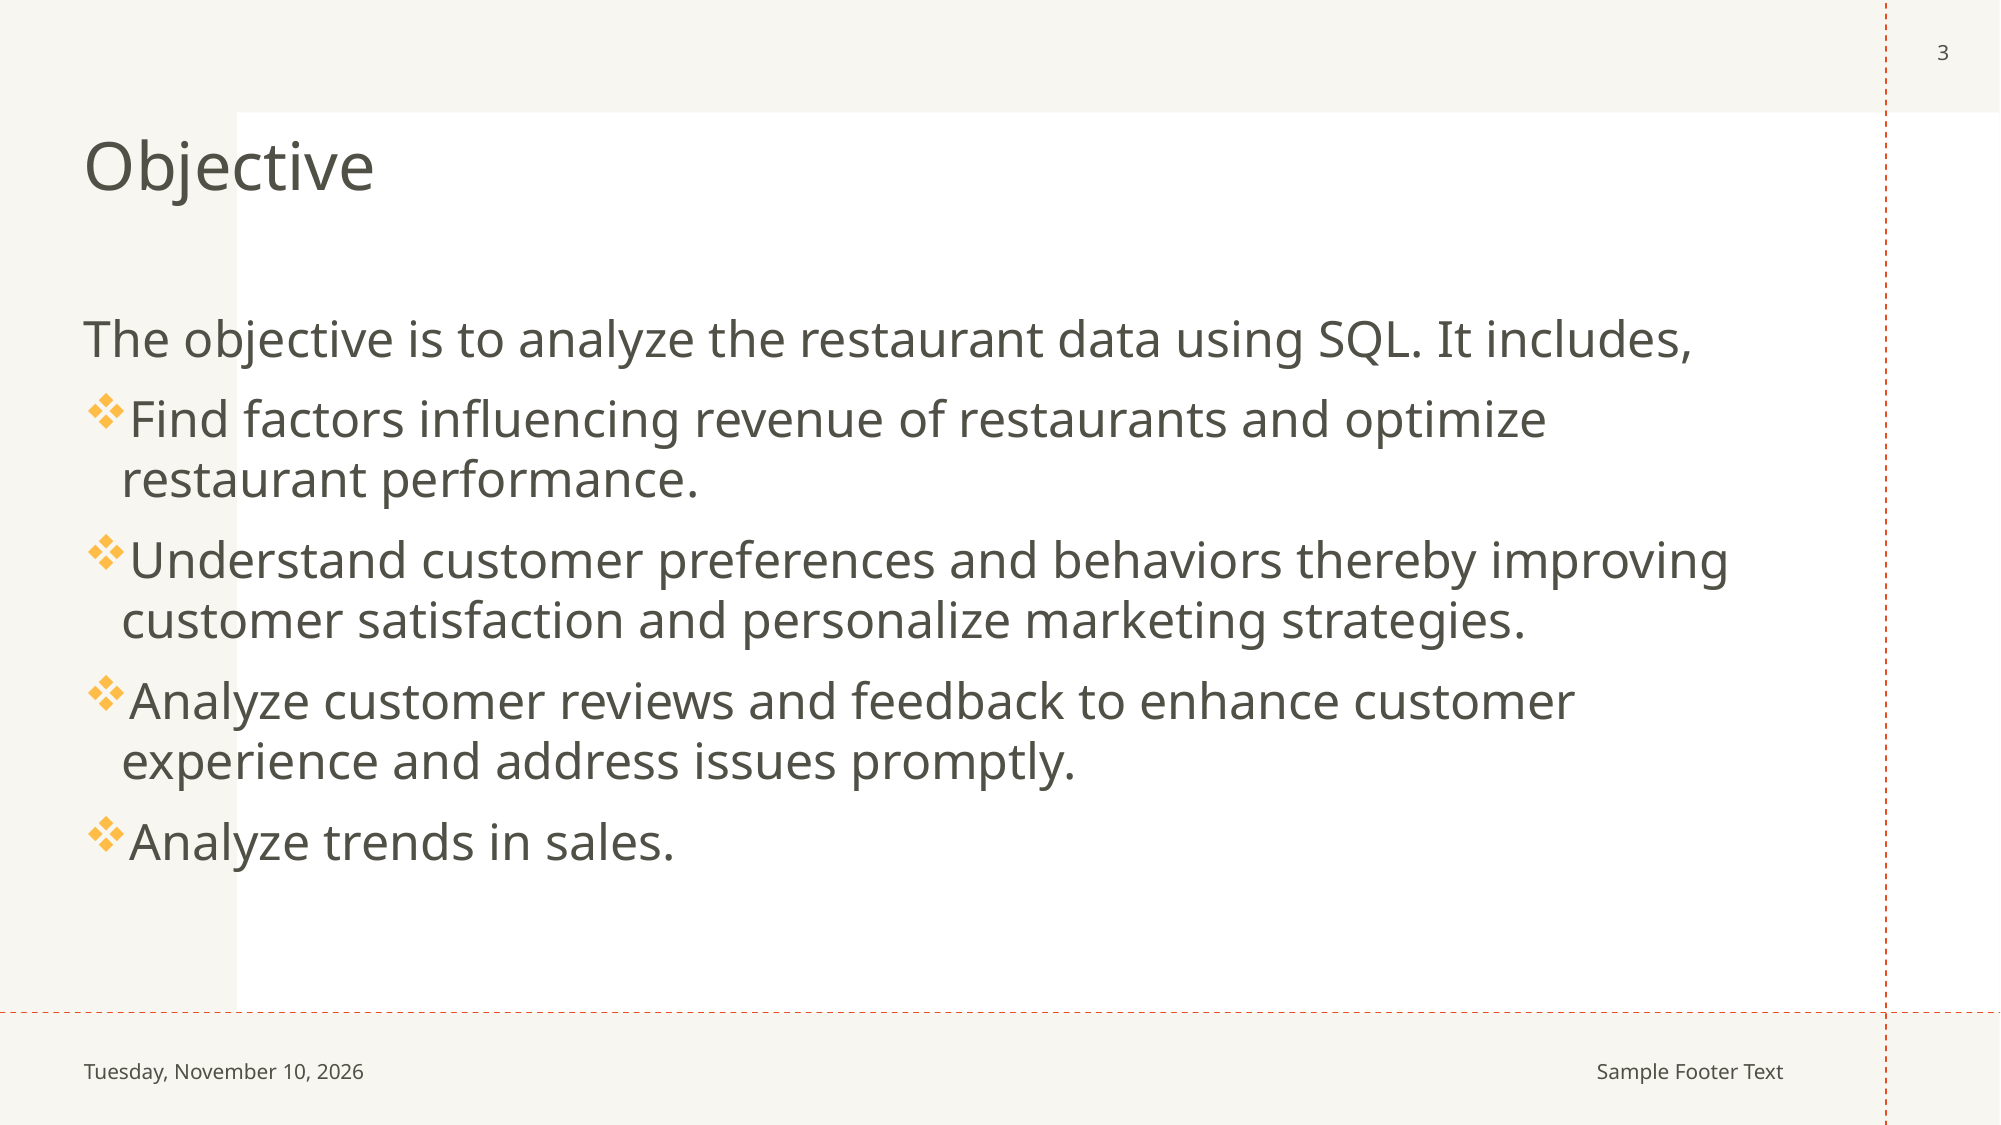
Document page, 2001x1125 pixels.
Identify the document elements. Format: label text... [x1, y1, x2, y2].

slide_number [68, 1020, 519, 1125]
list The objective is to analyze the restaurant data using SQL. It includes, Find factors influencing revenue of restaurants and optimize restaurant performance. Understand customer preferences and behaviors thereby improving customer satisfaction and personalize marketing strategies. Analyze customer reviews and feedback to enhance customer experience and address issues promptly. Analyze trends in sales. [68, 299, 1794, 990]
title Objective [68, 59, 1794, 278]
slide_number 3 [1886, 0, 2000, 110]
footer Sample Footer Text [618, 1020, 1799, 1125]
